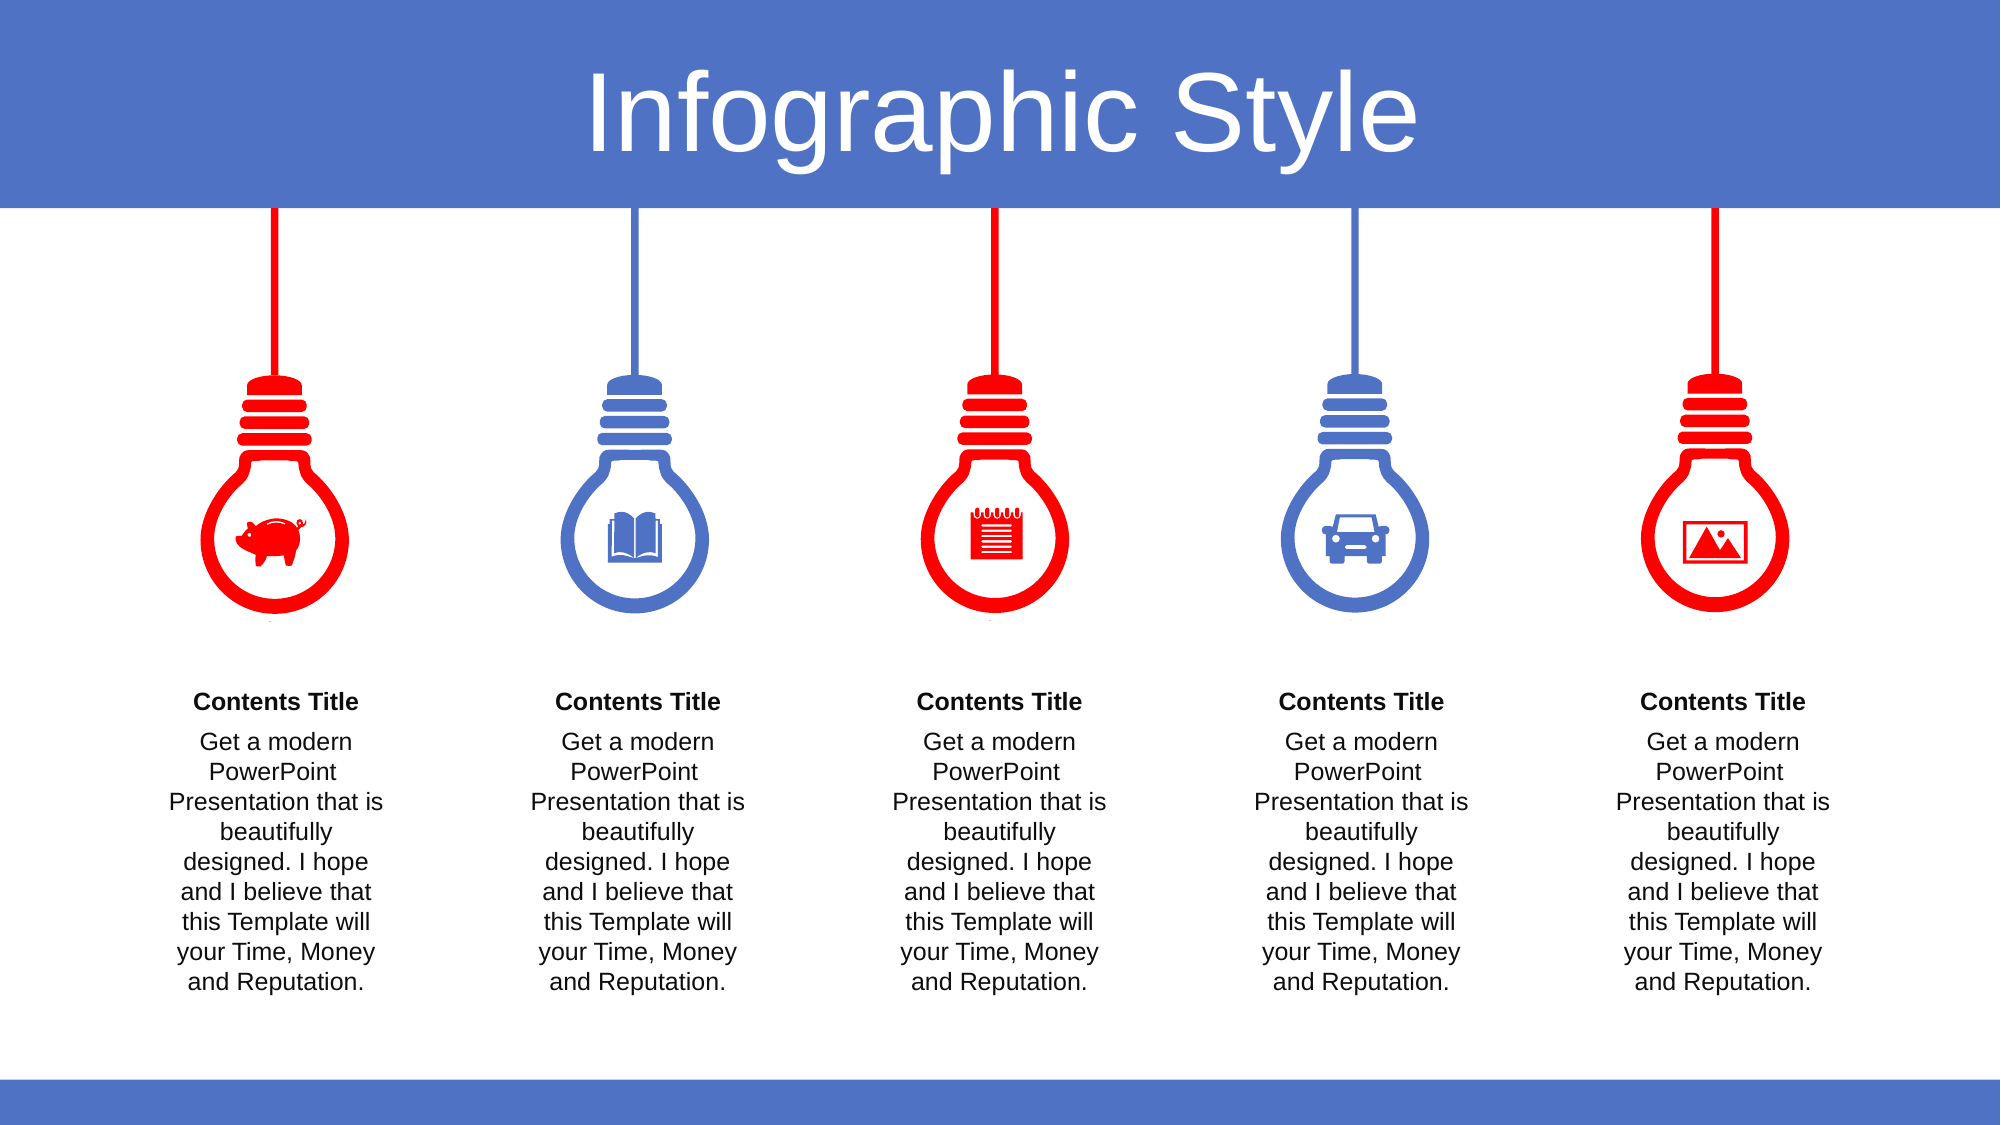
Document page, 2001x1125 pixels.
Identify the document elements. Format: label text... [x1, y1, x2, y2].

text_box [1710, 207, 1720, 372]
text_box [1681, 396, 1749, 412]
text_box [1279, 447, 1431, 614]
text_box [1639, 447, 1791, 614]
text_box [1596, 677, 1851, 1006]
text_box [956, 431, 1033, 446]
text_box [1682, 520, 1749, 565]
text_box [1350, 207, 1360, 373]
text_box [149, 677, 404, 1006]
text_box [969, 506, 1024, 561]
text_box [559, 448, 711, 615]
text_box [238, 415, 311, 430]
text_box [630, 207, 640, 374]
text_box [1318, 414, 1391, 429]
text_box [1316, 430, 1394, 446]
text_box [872, 677, 1127, 1006]
text_box [966, 373, 1024, 396]
text_box [596, 431, 673, 447]
text_box [0, 0, 2000, 209]
text_box [606, 373, 663, 396]
text_box [270, 207, 279, 374]
text_box [1676, 430, 1754, 446]
text_box [1321, 397, 1389, 412]
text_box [511, 677, 766, 1006]
text_box [246, 374, 303, 397]
text_box [199, 449, 350, 615]
text_box [234, 517, 308, 568]
text_box [598, 414, 671, 430]
text_box [0, 1079, 2000, 1125]
text_box [1320, 513, 1391, 565]
text_box [990, 207, 1000, 373]
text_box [1234, 677, 1489, 1006]
text_box [1679, 413, 1751, 429]
text_box [1686, 372, 1744, 395]
text_box [236, 432, 313, 447]
text_box [606, 510, 663, 564]
list Infographic Style [53, 55, 1952, 175]
text_box [601, 398, 668, 413]
text_box [919, 448, 1071, 615]
text_box [1326, 373, 1384, 395]
text_box [241, 398, 308, 414]
text_box [961, 397, 1029, 413]
text_box [958, 414, 1031, 430]
